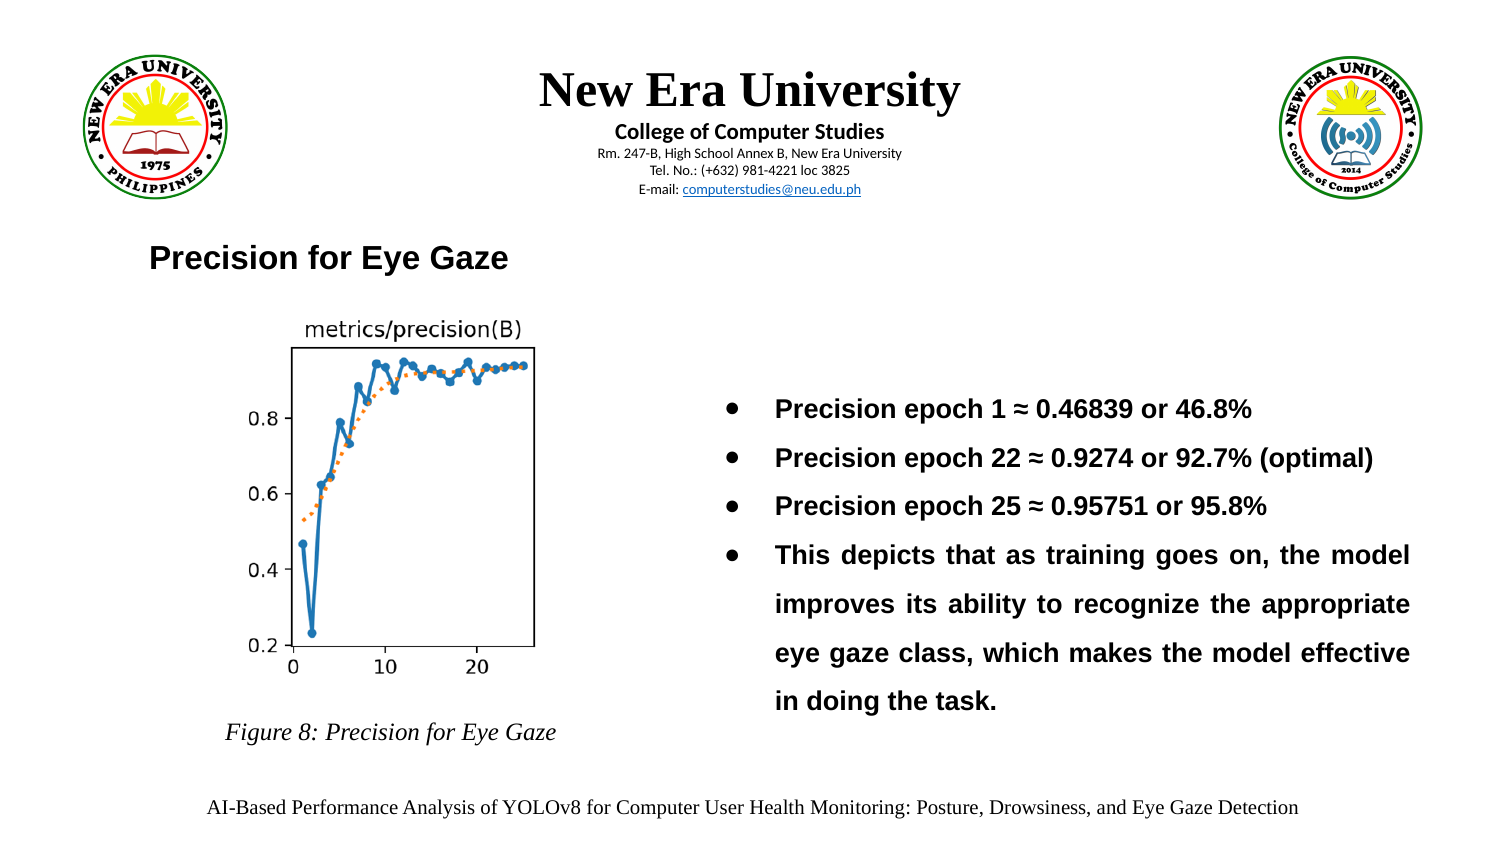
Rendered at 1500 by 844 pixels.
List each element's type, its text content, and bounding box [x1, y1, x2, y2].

text_box AI-Based Performance Analysis of YOLOv8 for Computer User Health Monitoring: Posture, Drowsiness, and Eye Gaze Detection [12, 778, 1494, 844]
text_box Precision for Eye Gaze [134, 221, 904, 303]
picture [241, 312, 541, 686]
picture [1276, 52, 1426, 202]
picture [75, 46, 236, 207]
text_box Figure 8: Precision for Eye Gaze [144, 696, 637, 761]
text_box Precision epoch 1 ≈ 0.46839 or 46.8% Precision epoch 22 ≈ 0.9274 or 92.7% (optimal) Precision epoch 25 ≈ 0.95751 or 95.8% This depicts that as training goes on, the model improves its ability to recognize the appropriate eye gaze class, which makes the model effective in doing the task. [685, 360, 1425, 747]
text_box New Era University College of Computer Studies Rm. 247-B, High School Annex B, New Era University Tel. No.: (+632) 981-4221 loc 3825 E-mail: computerstudies@neu.edu.ph [503, 47, 996, 207]
